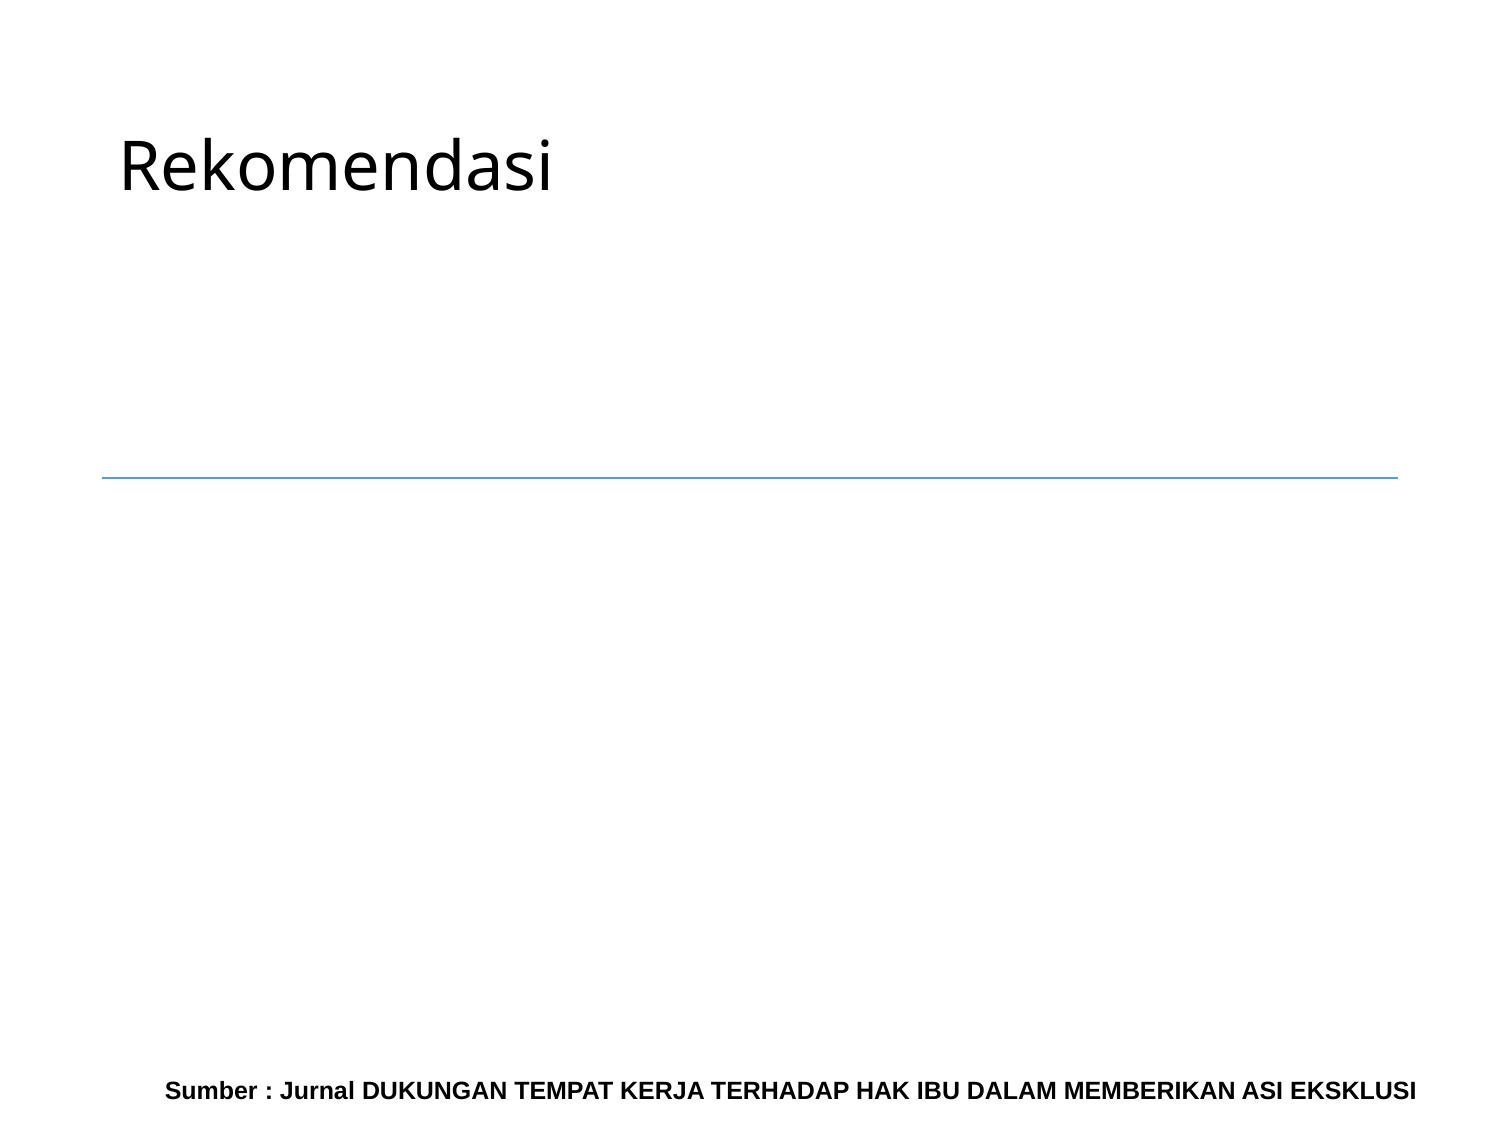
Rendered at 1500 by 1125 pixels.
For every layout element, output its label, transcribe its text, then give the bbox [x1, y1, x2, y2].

title Rekomendasi [103, 59, 1397, 278]
text_box Sumber : Jurnal DUKUNGAN TEMPAT KERJA TERHADAP HAK IBU DALAM MEMBERIKAN ASI EKSKLUSI [150, 1067, 1463, 1112]
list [103, 299, 1397, 1014]
